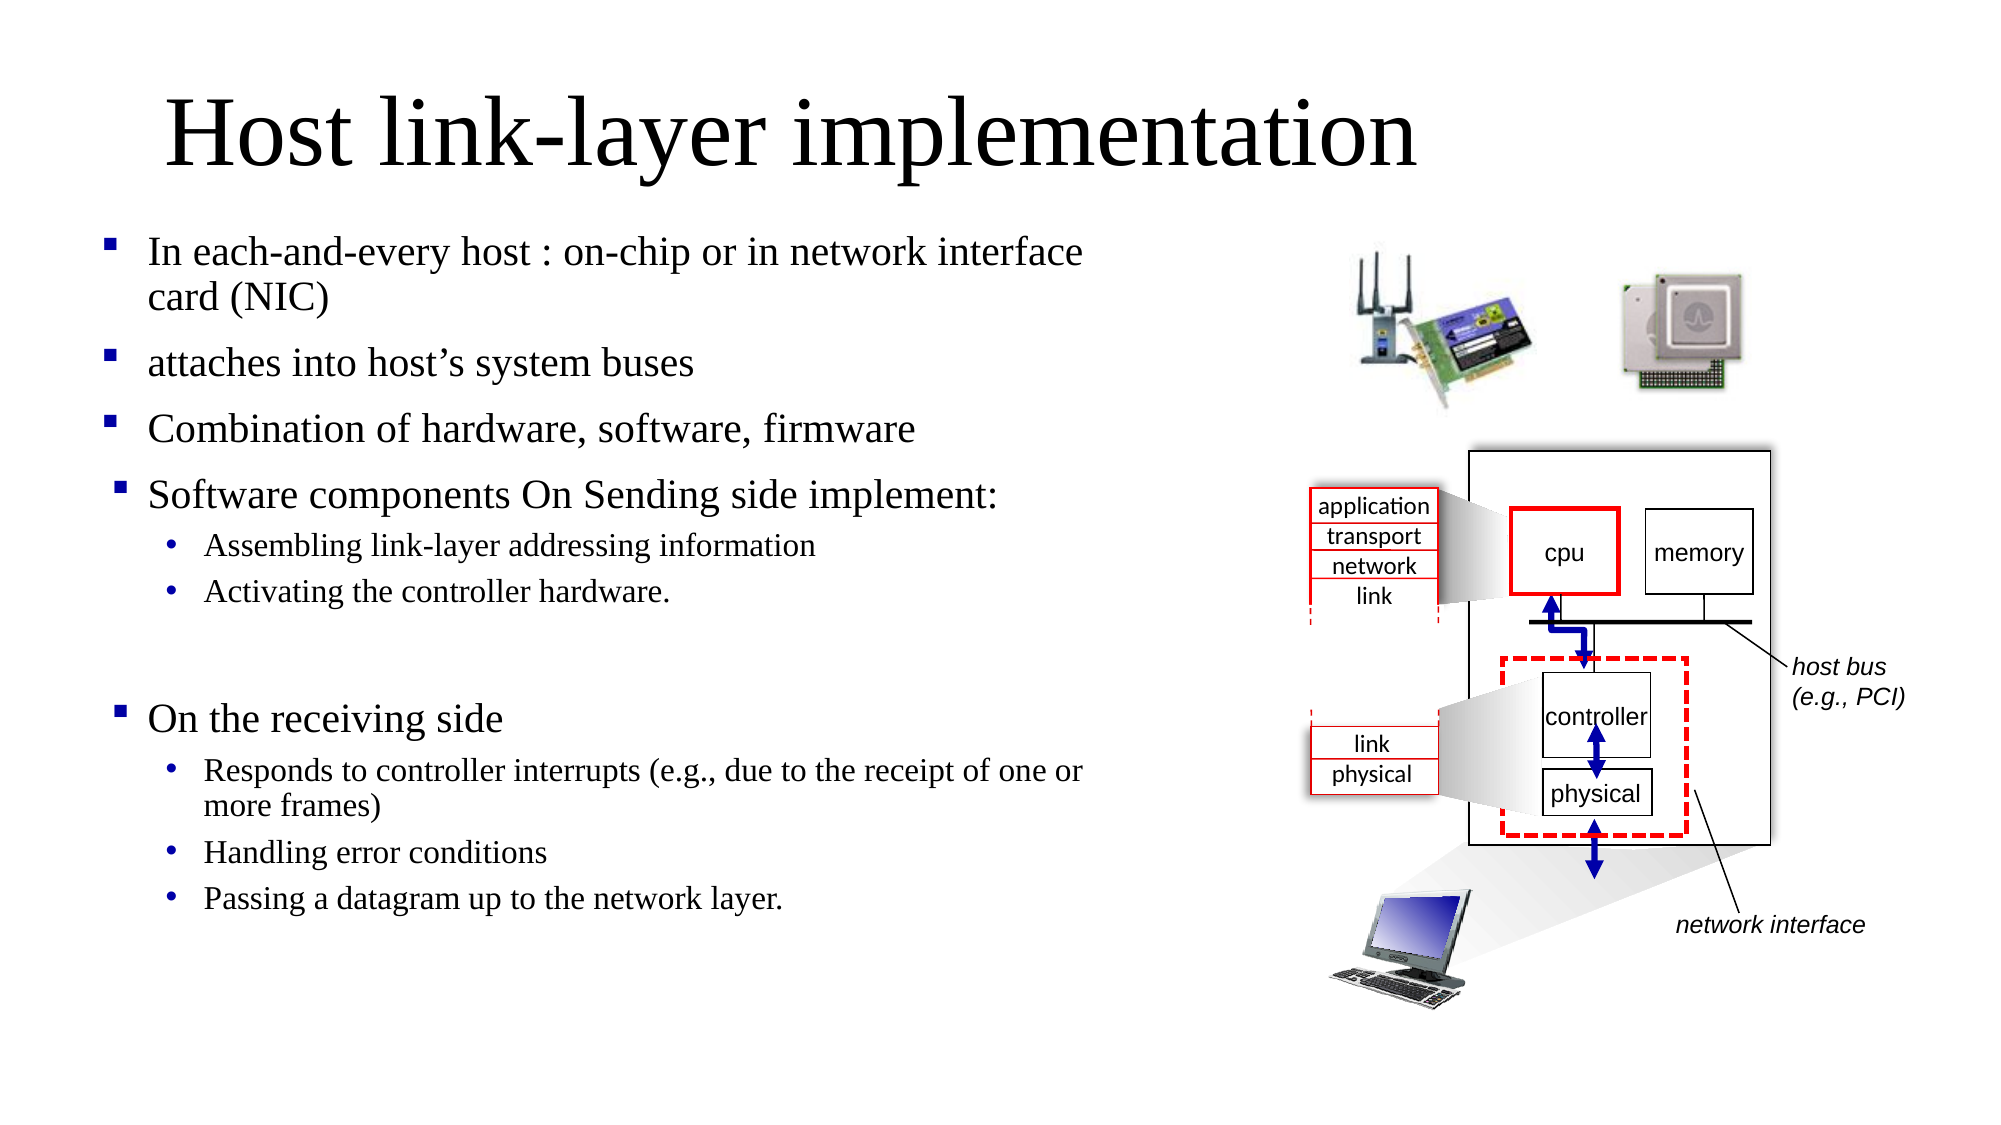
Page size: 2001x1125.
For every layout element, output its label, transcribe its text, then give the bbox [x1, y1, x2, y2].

text_box network interface [1661, 900, 1882, 946]
picture [1606, 255, 1758, 407]
text_box [1469, 451, 1771, 845]
text_box physical [1535, 836, 1594, 846]
text_box cpu [1542, 508, 1619, 594]
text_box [1300, 482, 1542, 817]
title Host link-layer implementation [149, 59, 1875, 207]
text_box [1405, 842, 1753, 957]
picture [1349, 228, 1537, 422]
text_box [1551, 623, 1591, 658]
text_box physical [1595, 836, 1657, 846]
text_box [1294, 883, 1477, 1019]
text_box [1588, 836, 1601, 880]
text_box In each-and-every host : on-chip or in network interface card (NIC) attaches into host’s system buses Combination of hardware, software, firmware Software components On Sending side implement: Assembling link-layer addressing information Activating the controller hardware. On the receiving side Responds to controller interrupts (e.g., due to the receipt of one or more frames) Handling error conditions Passing a datagram up to the network layer. [74, 222, 1106, 1048]
text_box host bus (e.g., PCI) [1777, 643, 1948, 718]
text_box [1545, 594, 1560, 622]
text_box memory [1645, 509, 1754, 595]
text_box [1502, 658, 1687, 836]
